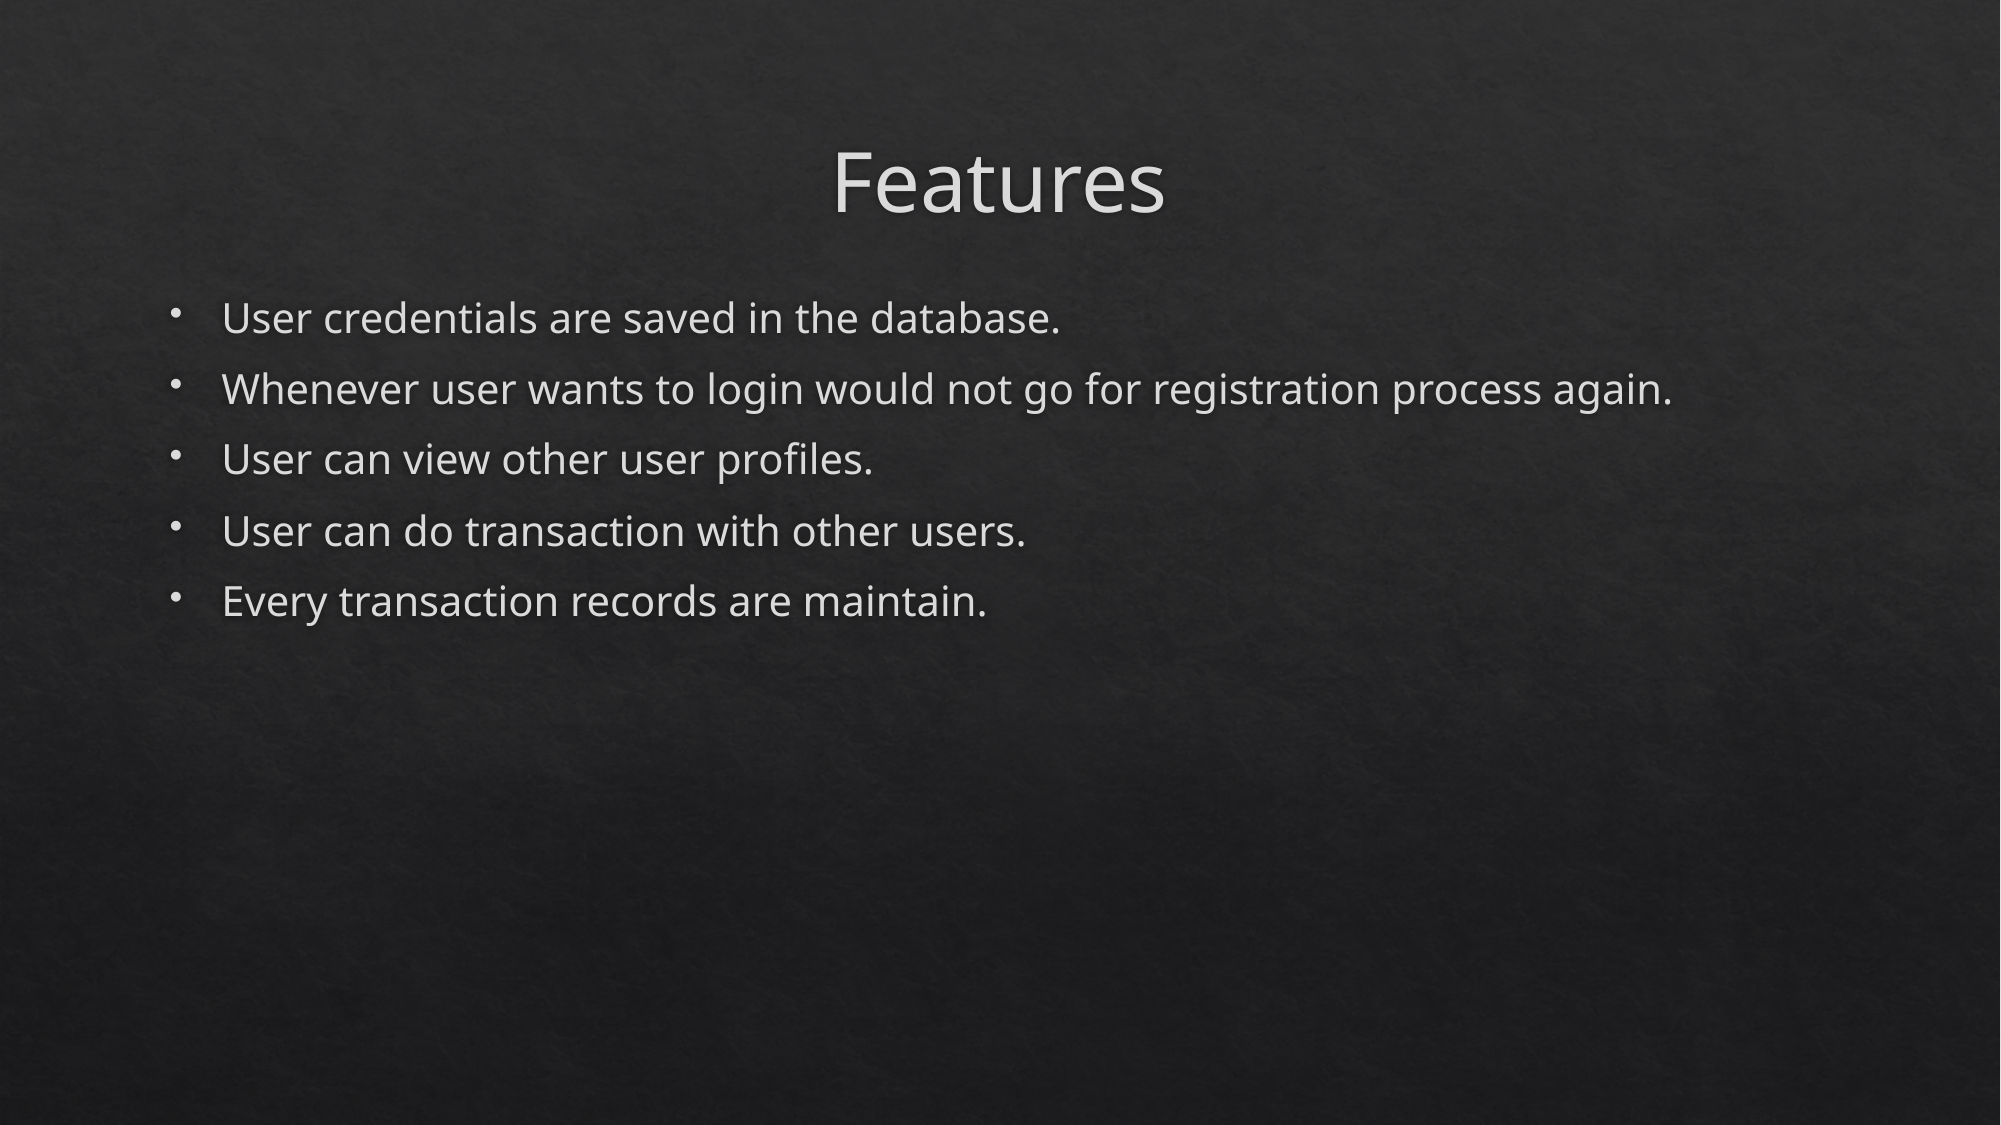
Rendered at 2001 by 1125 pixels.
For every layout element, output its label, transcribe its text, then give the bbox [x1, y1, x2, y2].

list User credentials are saved in the database. Whenever user wants to login would not go for registration process again. User can view other user profiles. User can do transaction with other users. Every transaction records are maintain. [149, 284, 1849, 950]
title Features [149, 99, 1849, 260]
